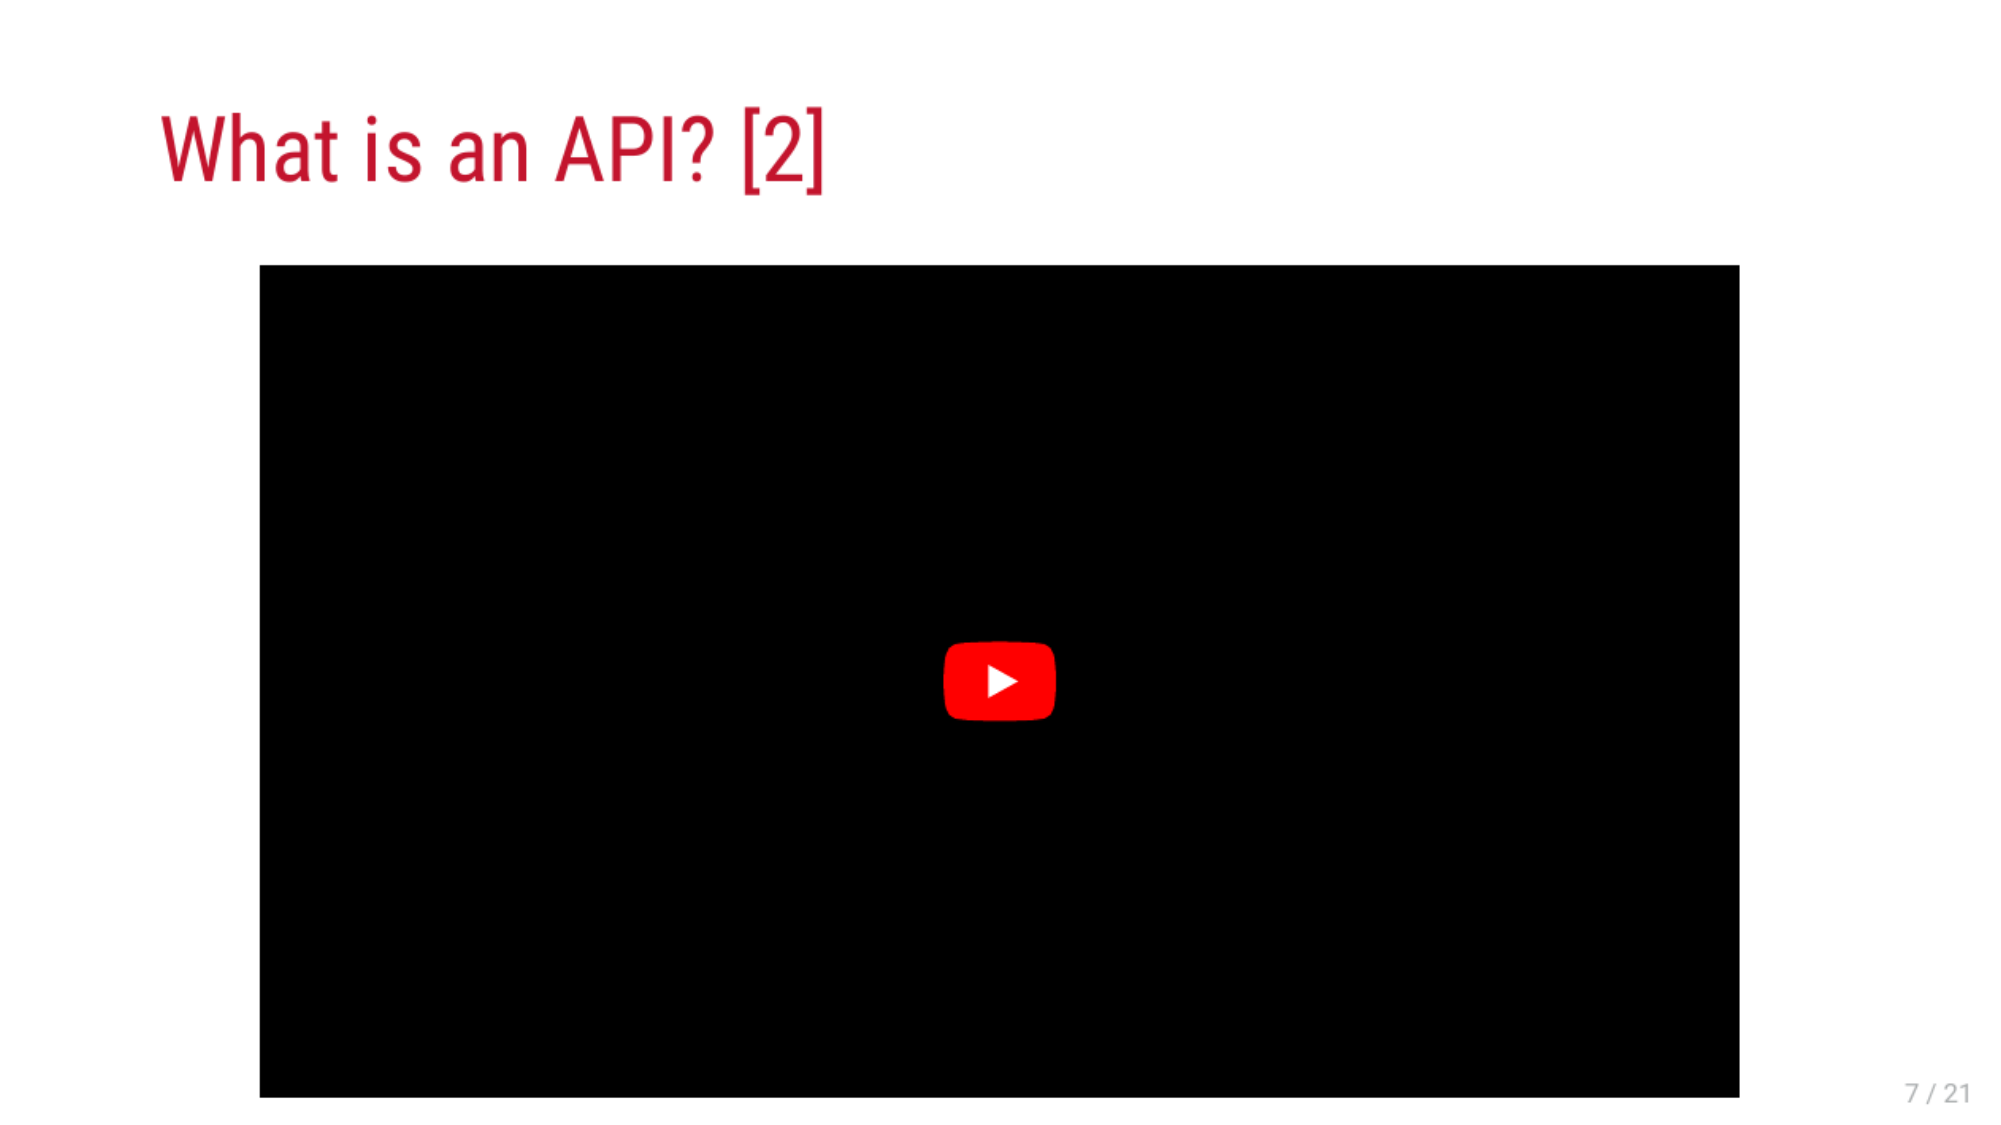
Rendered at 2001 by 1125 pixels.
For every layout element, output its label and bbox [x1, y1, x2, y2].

list [0, 0, 2000, 1125]
